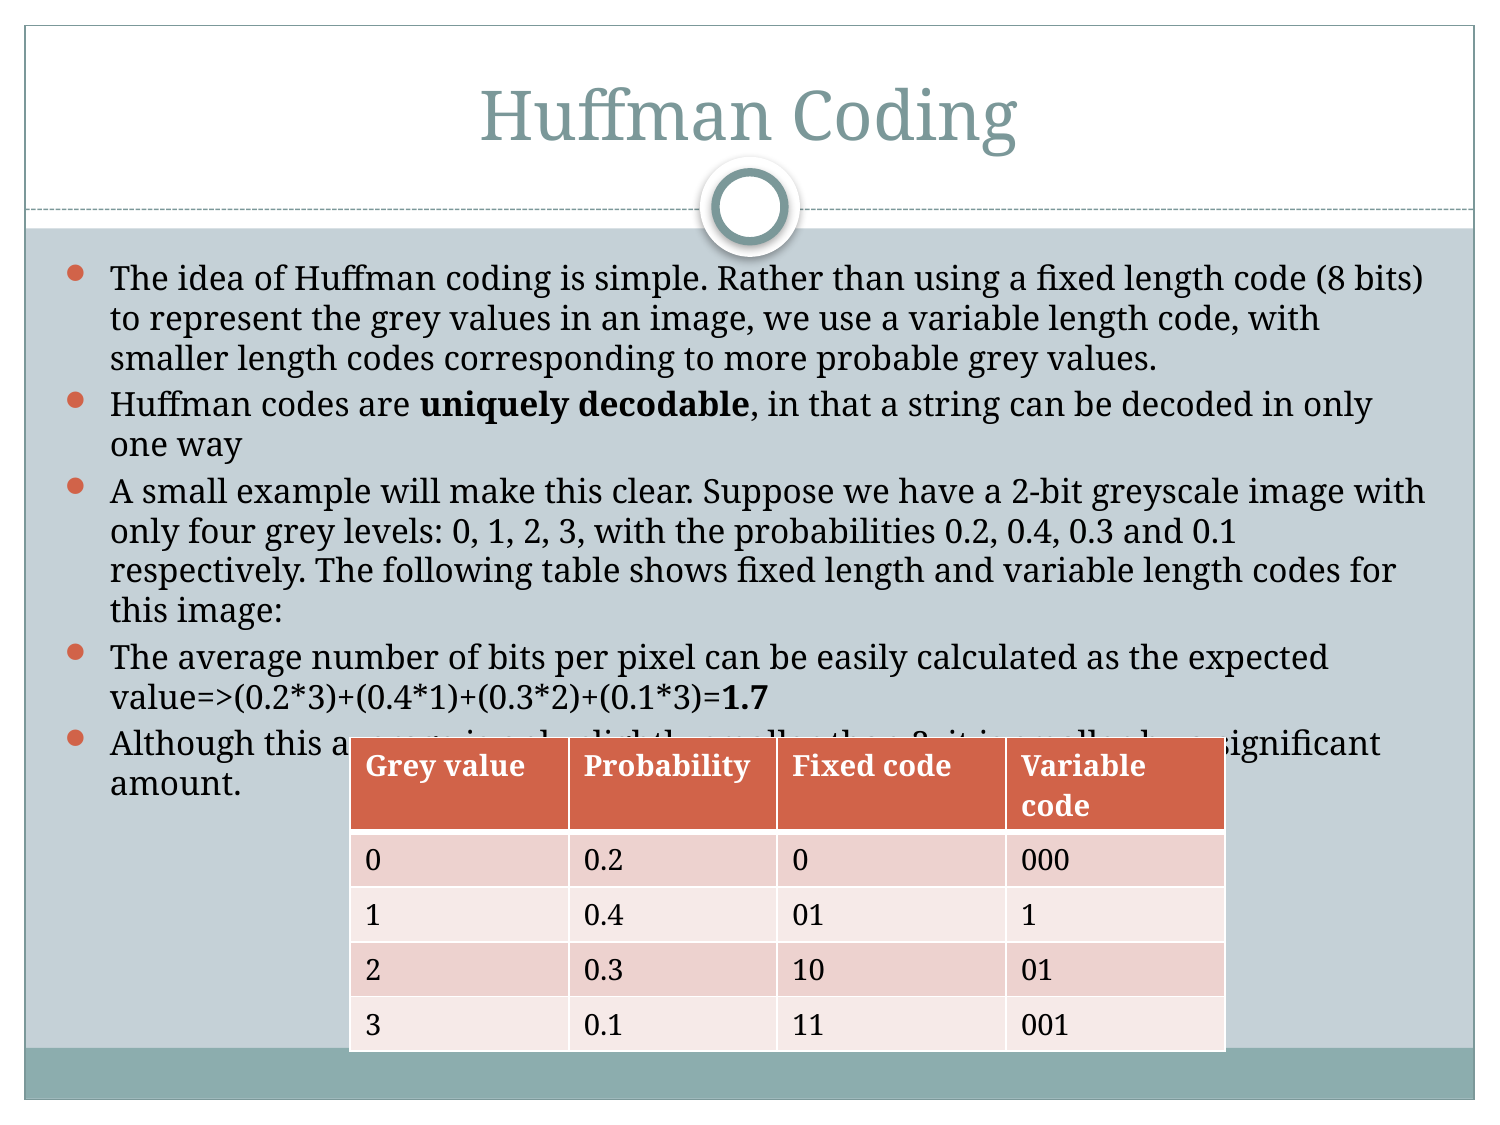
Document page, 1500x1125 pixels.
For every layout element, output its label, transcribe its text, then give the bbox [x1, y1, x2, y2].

table_cell 0 [778, 835, 1005, 886]
table_cell 01 [1007, 943, 1224, 996]
table_cell 01 [778, 888, 1005, 941]
table_header Fixed code [778, 738, 1005, 829]
table_cell 10 [778, 943, 1005, 996]
table_header Variable code [1007, 738, 1224, 829]
table_header Probability [570, 738, 776, 829]
table_cell 001 [1007, 997, 1224, 1050]
title Huffman Coding [49, 37, 1450, 162]
list The idea of Huffman coding is simple. Rather than using a fixed length code (8 bits) to represent the grey values in an image, we use a variable length code, with smaller length codes corresponding to more probable grey values. Huffman codes are uniquely decodable, in that a string can be decoded in only one way A small example will make this clear. Suppose we have a 2-bit greyscale image with only four grey levels: 0, 1, 2, 3, with the probabilities 0.2, 0.4, 0.3 and 0.1 respectively. The following table shows fixed length and variable length codes for this image: The average number of bits per pixel can be easily calculated as the expected value=>(0.2*3)+(0.4*1)+(0.3*2)+(0.1*3)=1.7 Although this average is only slightly smaller than 2, it is smaller by a significant amount. [50, 249, 1445, 1000]
table_cell 0.4 [570, 888, 776, 941]
table_cell 0.1 [570, 997, 776, 1050]
table_cell 000 [1007, 835, 1224, 886]
table_cell 3 [351, 997, 568, 1050]
table_cell 11 [778, 997, 1005, 1050]
table_header Grey value [351, 738, 568, 829]
table_cell 0 [351, 835, 568, 886]
table_cell 0.2 [570, 835, 776, 886]
table_cell 0.3 [570, 943, 776, 996]
table_cell 1 [351, 888, 568, 941]
table_cell 1 [1007, 888, 1224, 941]
table_cell 2 [351, 943, 568, 996]
